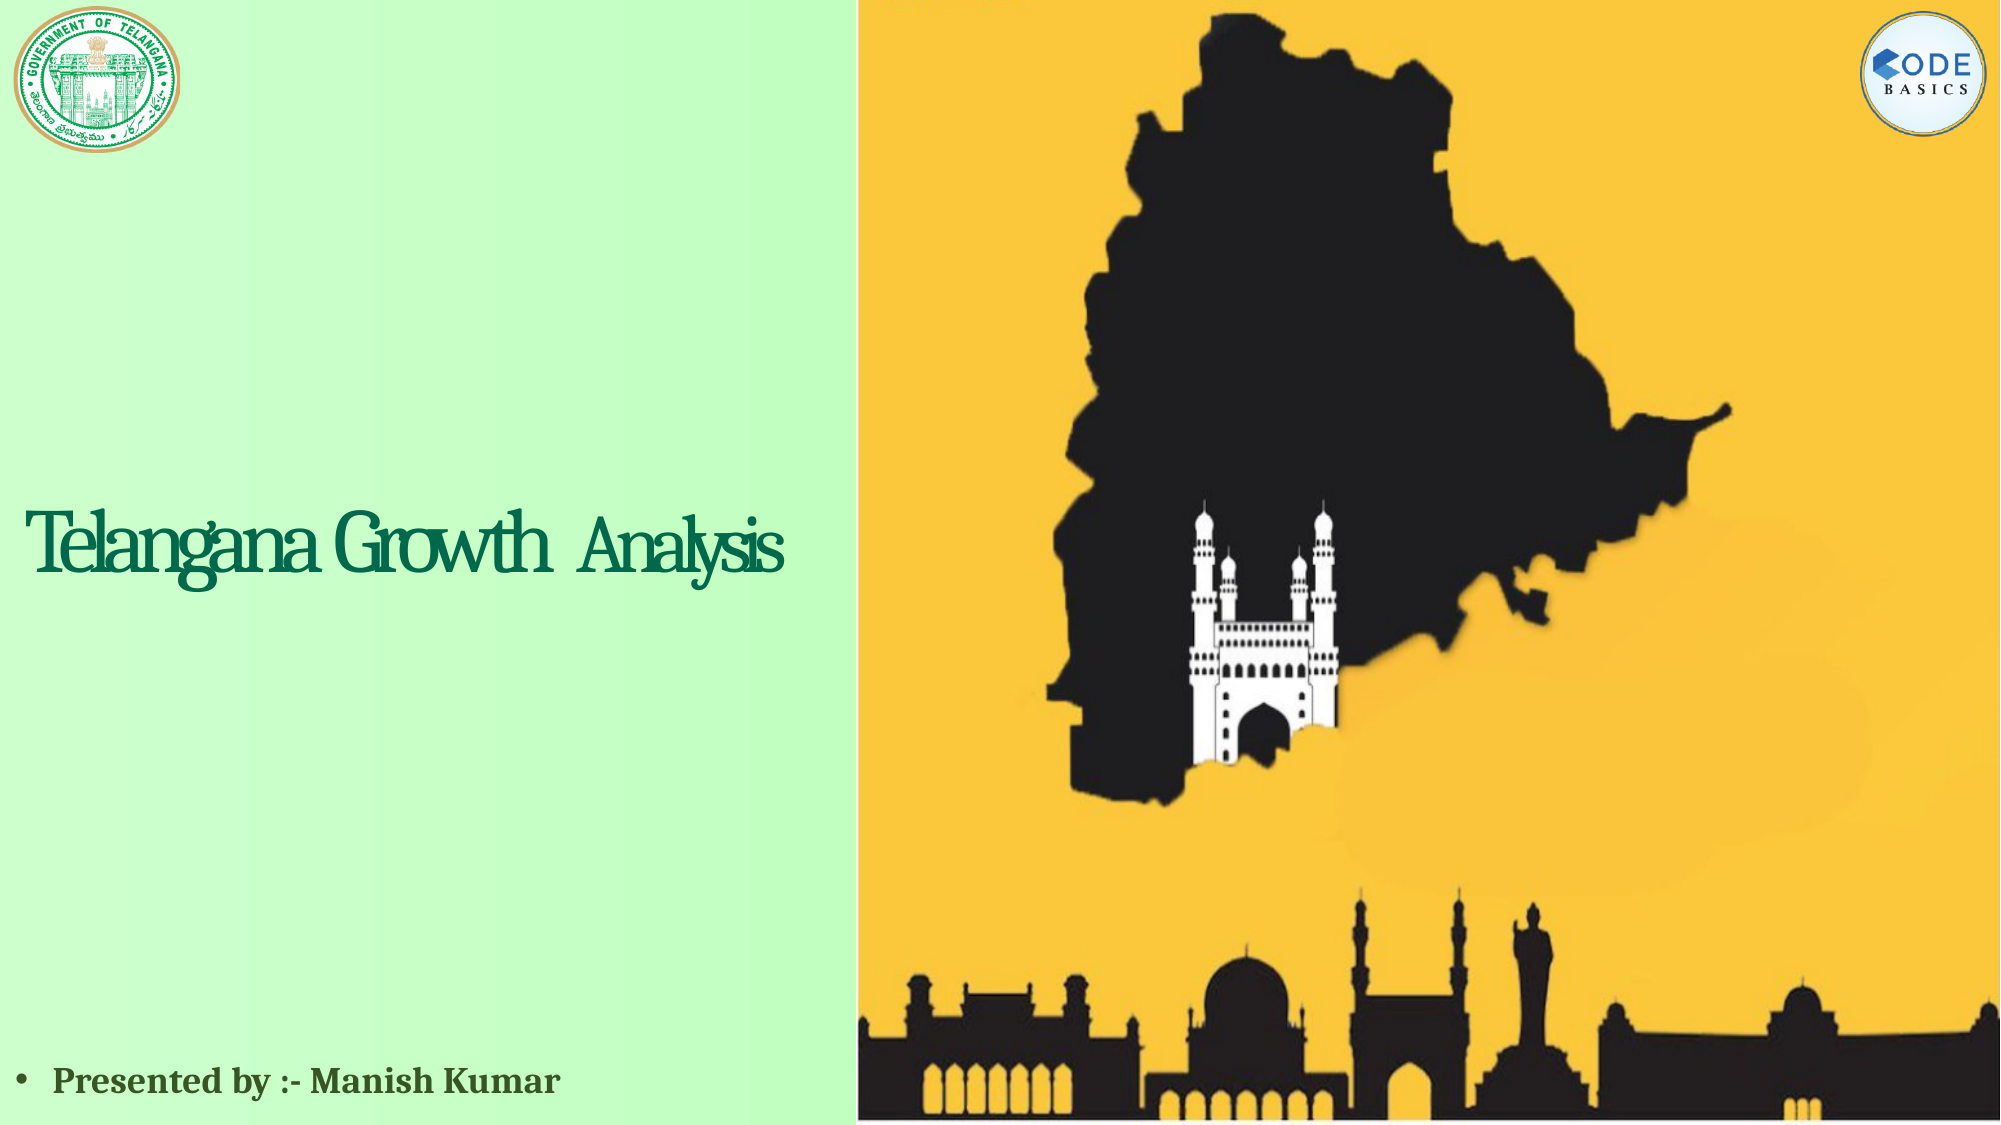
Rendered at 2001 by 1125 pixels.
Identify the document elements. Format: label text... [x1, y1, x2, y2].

text_box Presented by :- Manish Kumar [0, 1048, 664, 1125]
text_box Telangana Growth Analysis [24, 387, 856, 591]
text_box [0, 0, 856, 1125]
picture [856, 0, 2000, 1125]
text_box [13, 6, 181, 153]
